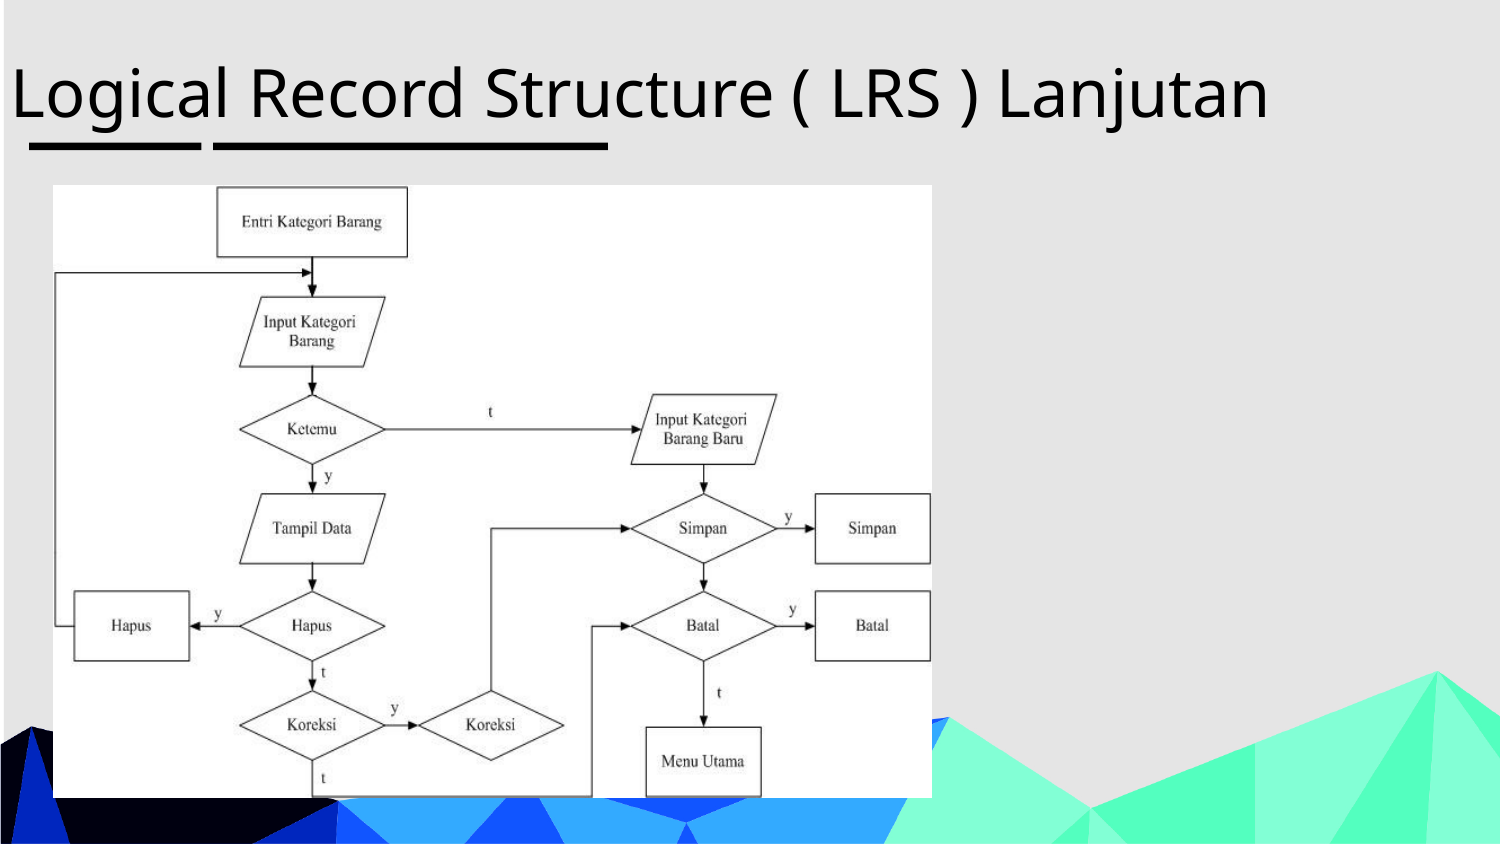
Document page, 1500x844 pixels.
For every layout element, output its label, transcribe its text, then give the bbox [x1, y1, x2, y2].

picture [0, 0, 1500, 844]
text_box [27, 141, 204, 152]
text_box [211, 141, 610, 152]
text_box Logical Record Structure ( LRS ) Lanjutan [0, 43, 1288, 139]
